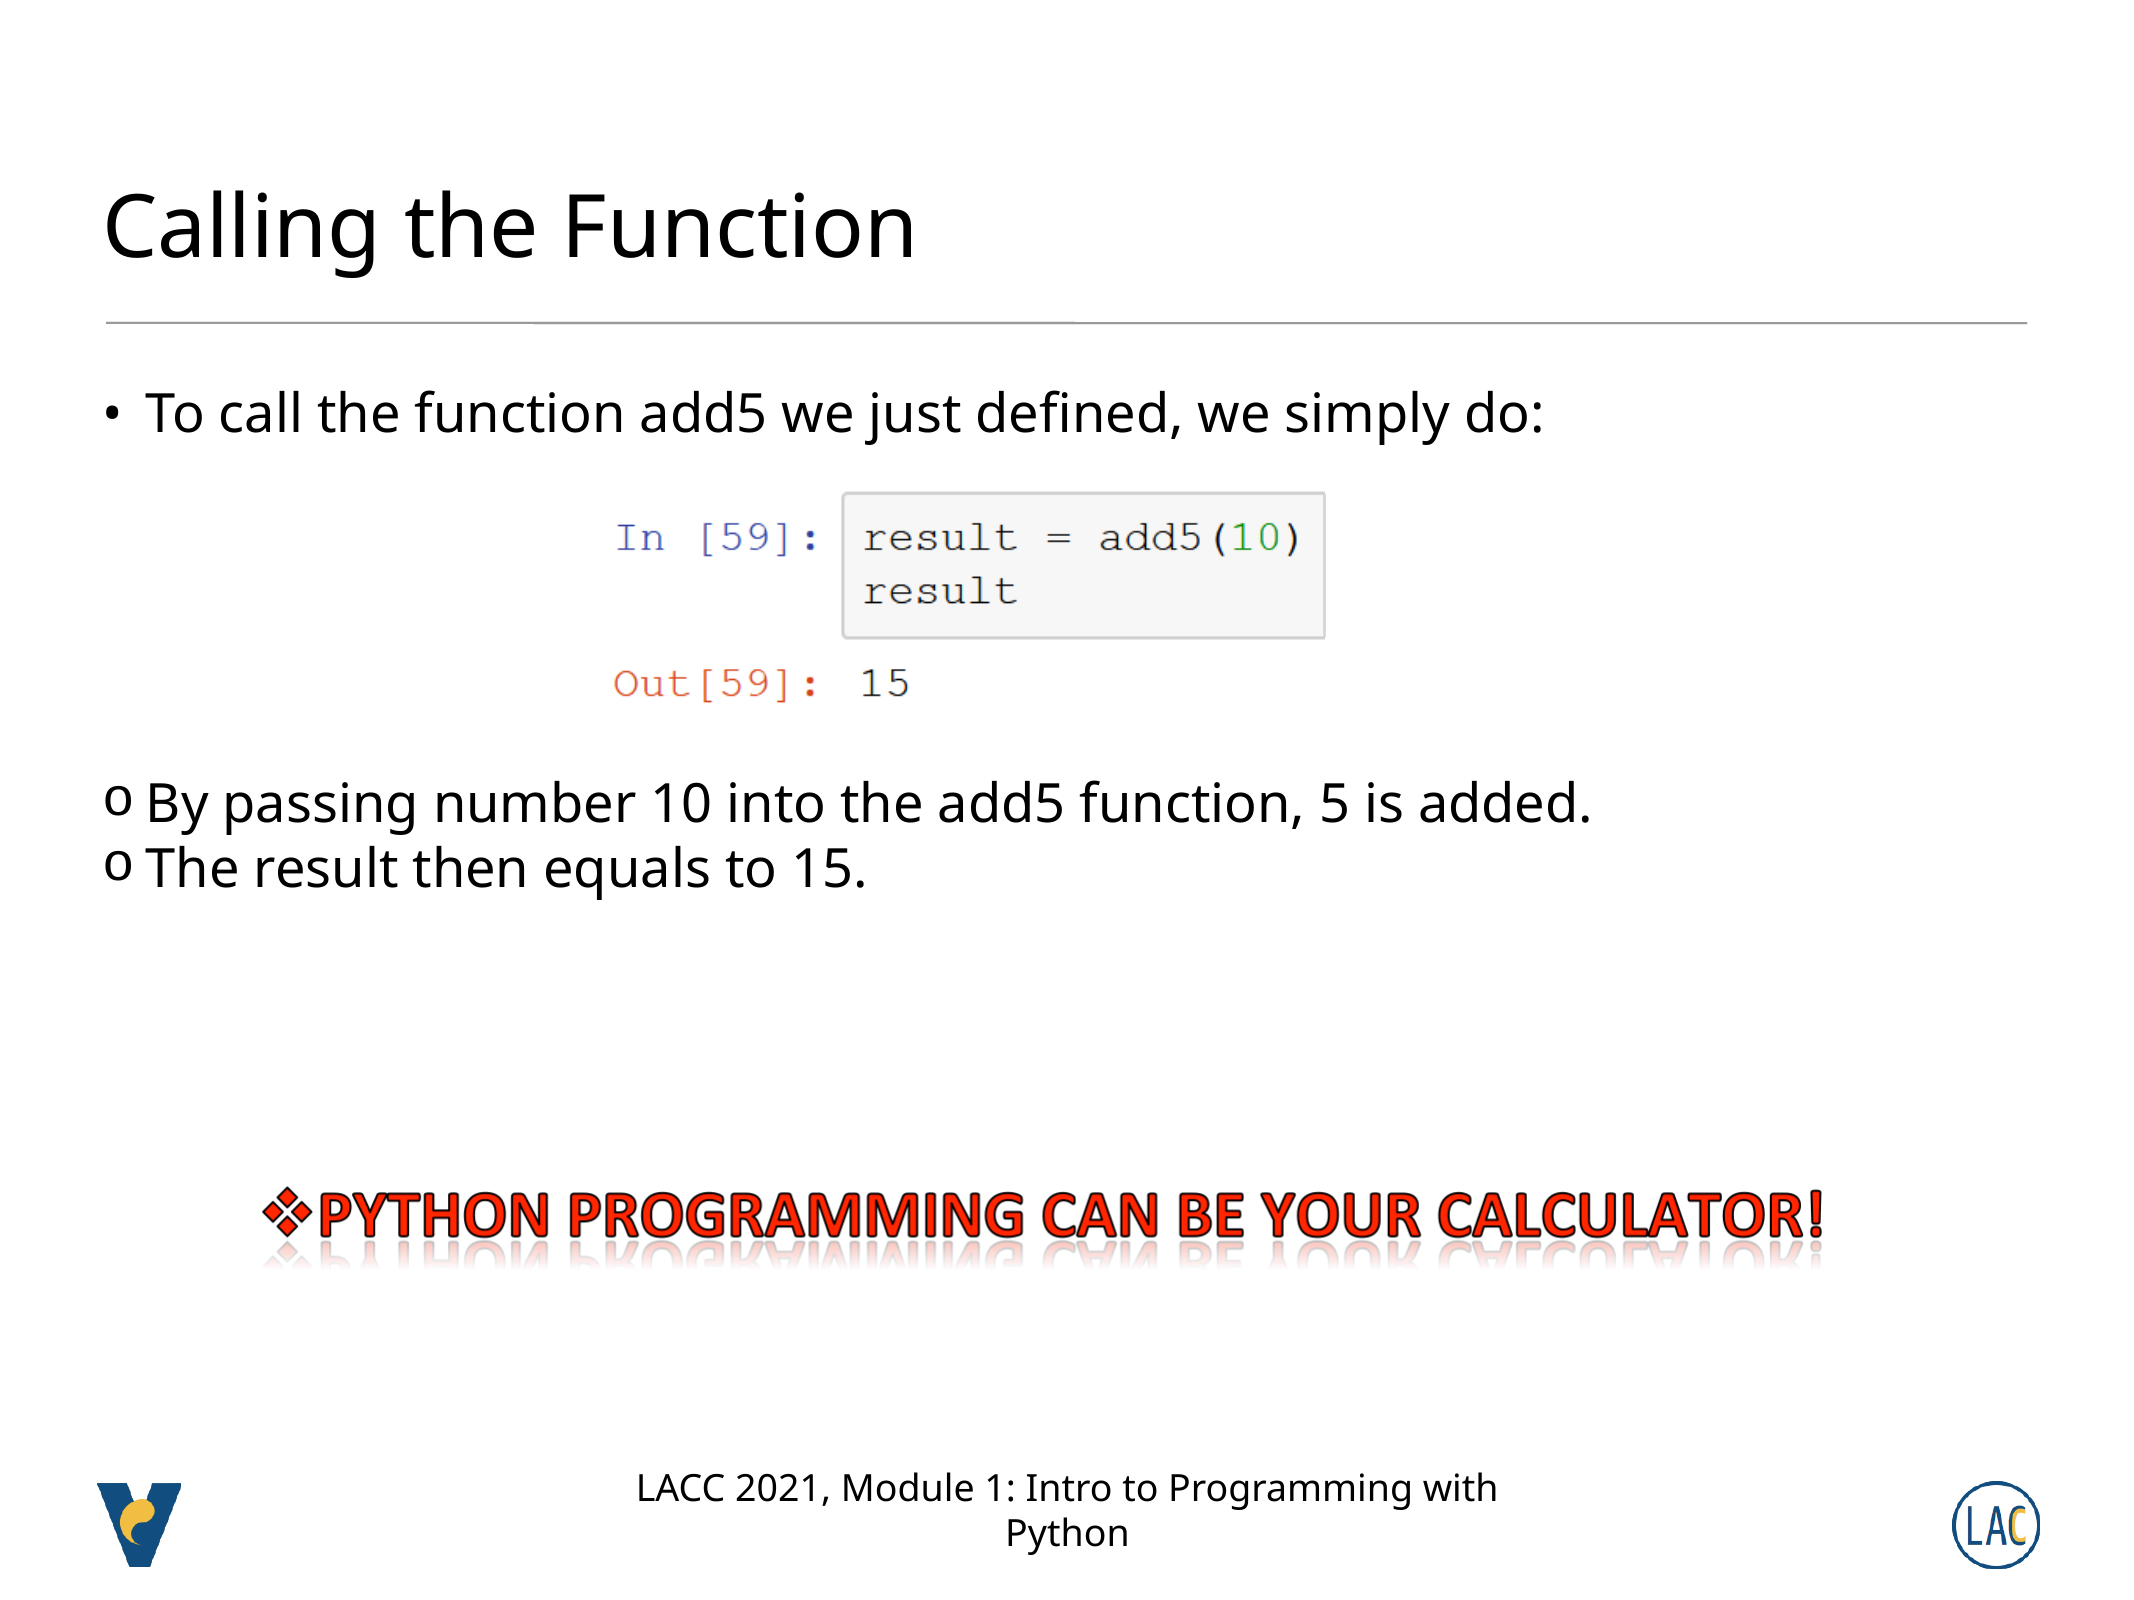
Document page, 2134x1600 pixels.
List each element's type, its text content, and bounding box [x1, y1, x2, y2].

picture [1951, 1480, 2040, 1569]
picture [97, 1483, 181, 1567]
title Calling the Function [93, 0, 2040, 284]
picture [140, 1161, 1943, 1312]
picture [596, 481, 1325, 734]
list To call the function add5 we just defined, we simply do: By passing number 10 into the add5 function, 5 is added. The result then equals to 15. [93, 370, 2040, 1458]
